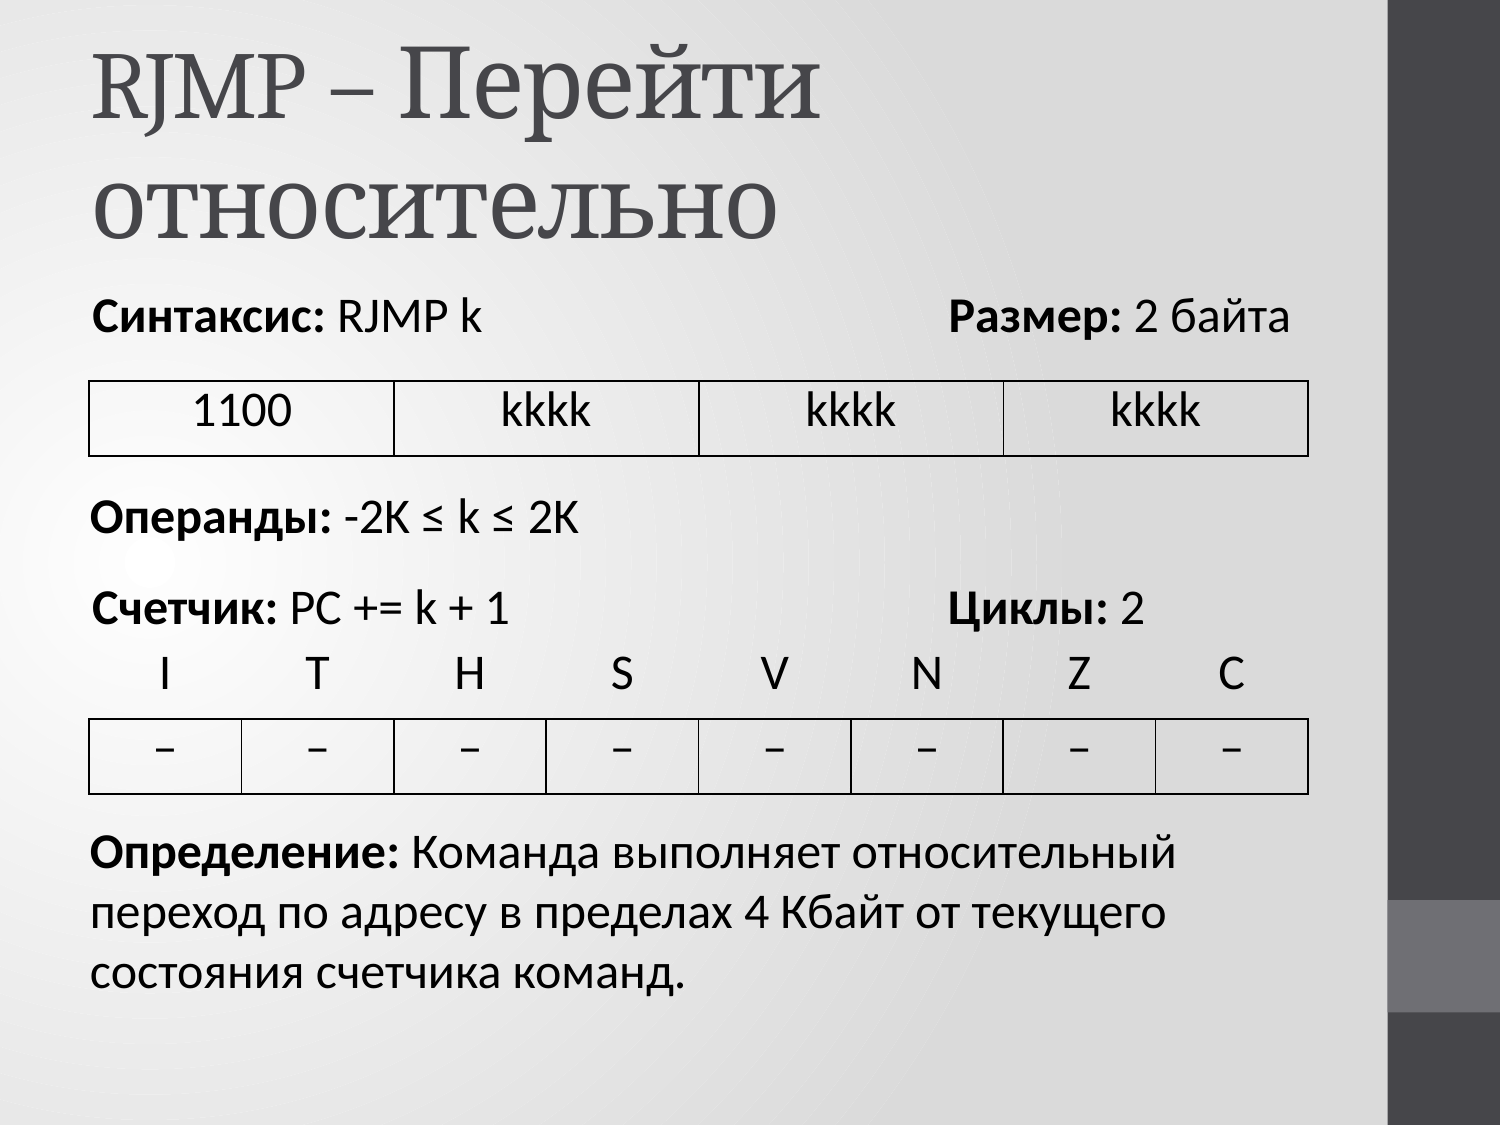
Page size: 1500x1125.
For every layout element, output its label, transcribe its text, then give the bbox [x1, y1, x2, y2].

table_cell – [547, 720, 698, 793]
table_header 1100 [90, 382, 393, 455]
table_header C [1156, 644, 1308, 718]
table_header S [546, 644, 699, 718]
table_header kkkk [1004, 382, 1307, 455]
text_box Счетчик: PC += k + 1 [77, 566, 526, 642]
table_header I [89, 644, 241, 718]
table_cell – [1156, 720, 1307, 793]
table_header T [241, 644, 394, 718]
table_cell – [852, 720, 1002, 793]
text_box Размер: 2 байта [933, 275, 1307, 351]
table_header Z [1003, 644, 1156, 718]
table_header V [699, 644, 851, 718]
table_header kkkk [395, 382, 698, 455]
table_cell – [242, 720, 393, 793]
text_box Операнды: -2K ≤ k ≤ 2K [75, 476, 1325, 551]
table_cell – [1004, 720, 1155, 793]
table_cell – [395, 720, 545, 793]
table_header kkkk [700, 382, 1003, 455]
title RJMP – Перейти относительно [75, 45, 1325, 233]
text_box Синтаксис: RJMP k [77, 275, 498, 351]
text_box Определение: Команда выполняет относительный переход по адресу в пределах 4 Кбайт от текущего состояния счетчика команд. [75, 810, 1325, 1006]
table_cell – [90, 720, 241, 793]
text_box Циклы: 2 [933, 566, 1161, 642]
table_header N [851, 644, 1003, 718]
table_cell – [699, 720, 850, 793]
table_header H [394, 644, 546, 718]
